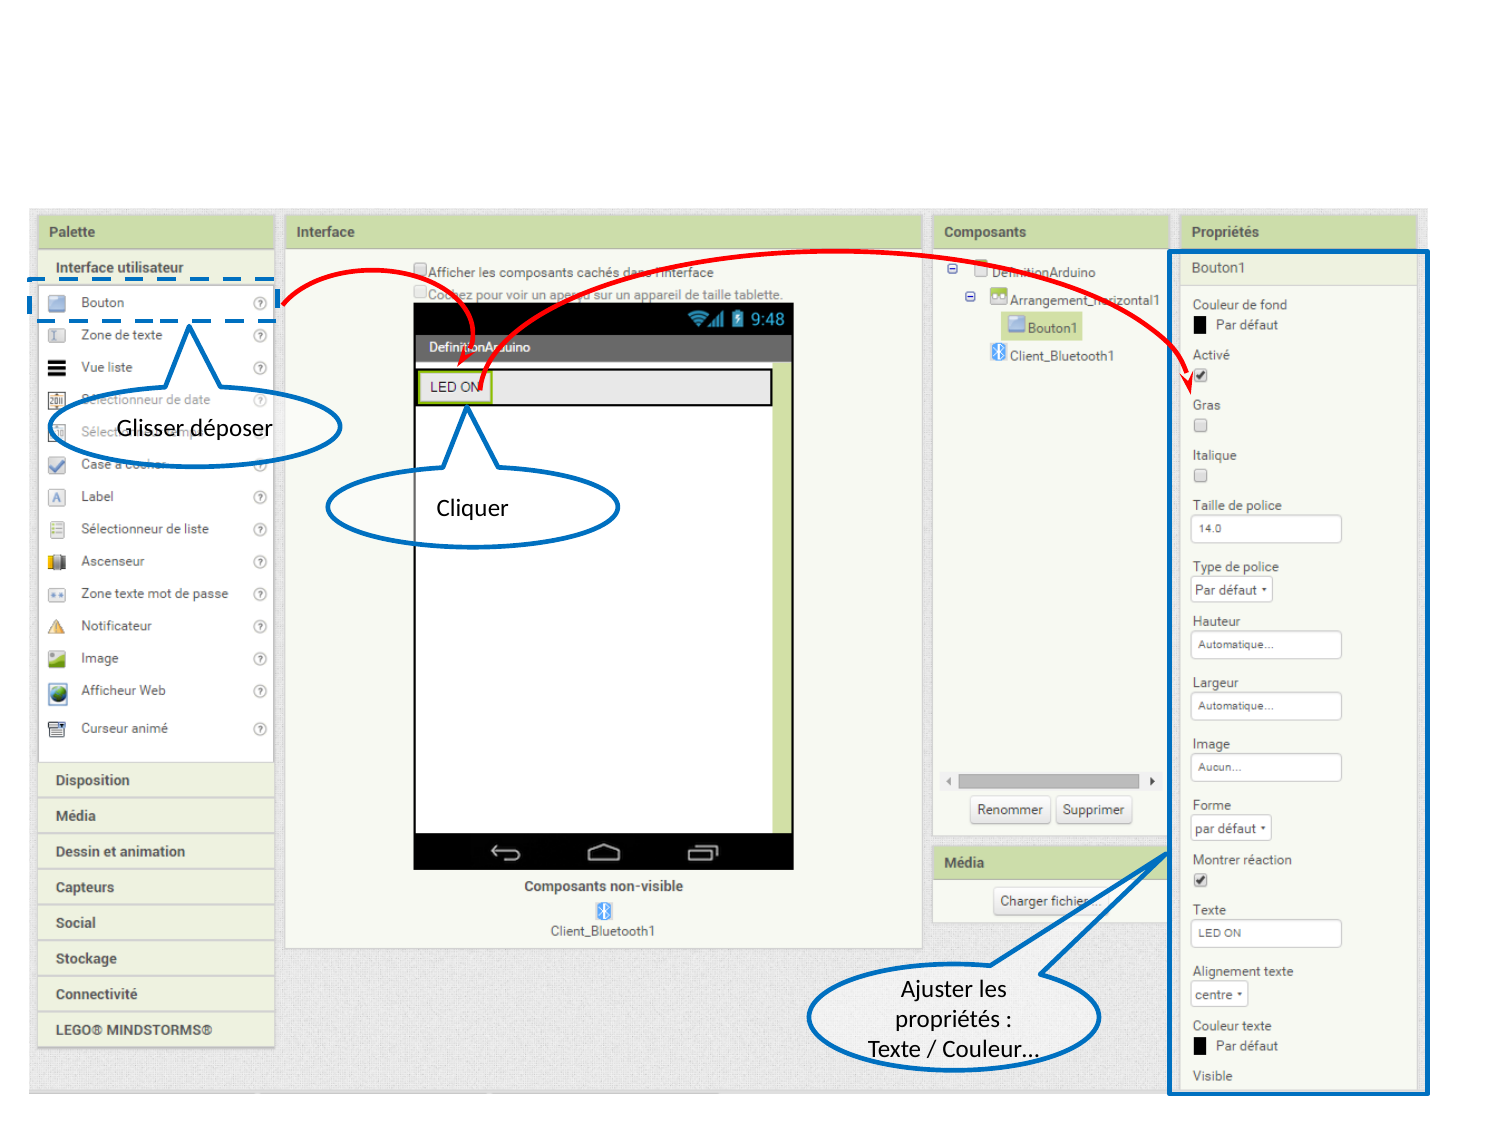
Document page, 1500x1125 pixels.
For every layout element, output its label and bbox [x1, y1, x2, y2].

picture [29, 207, 1429, 1095]
